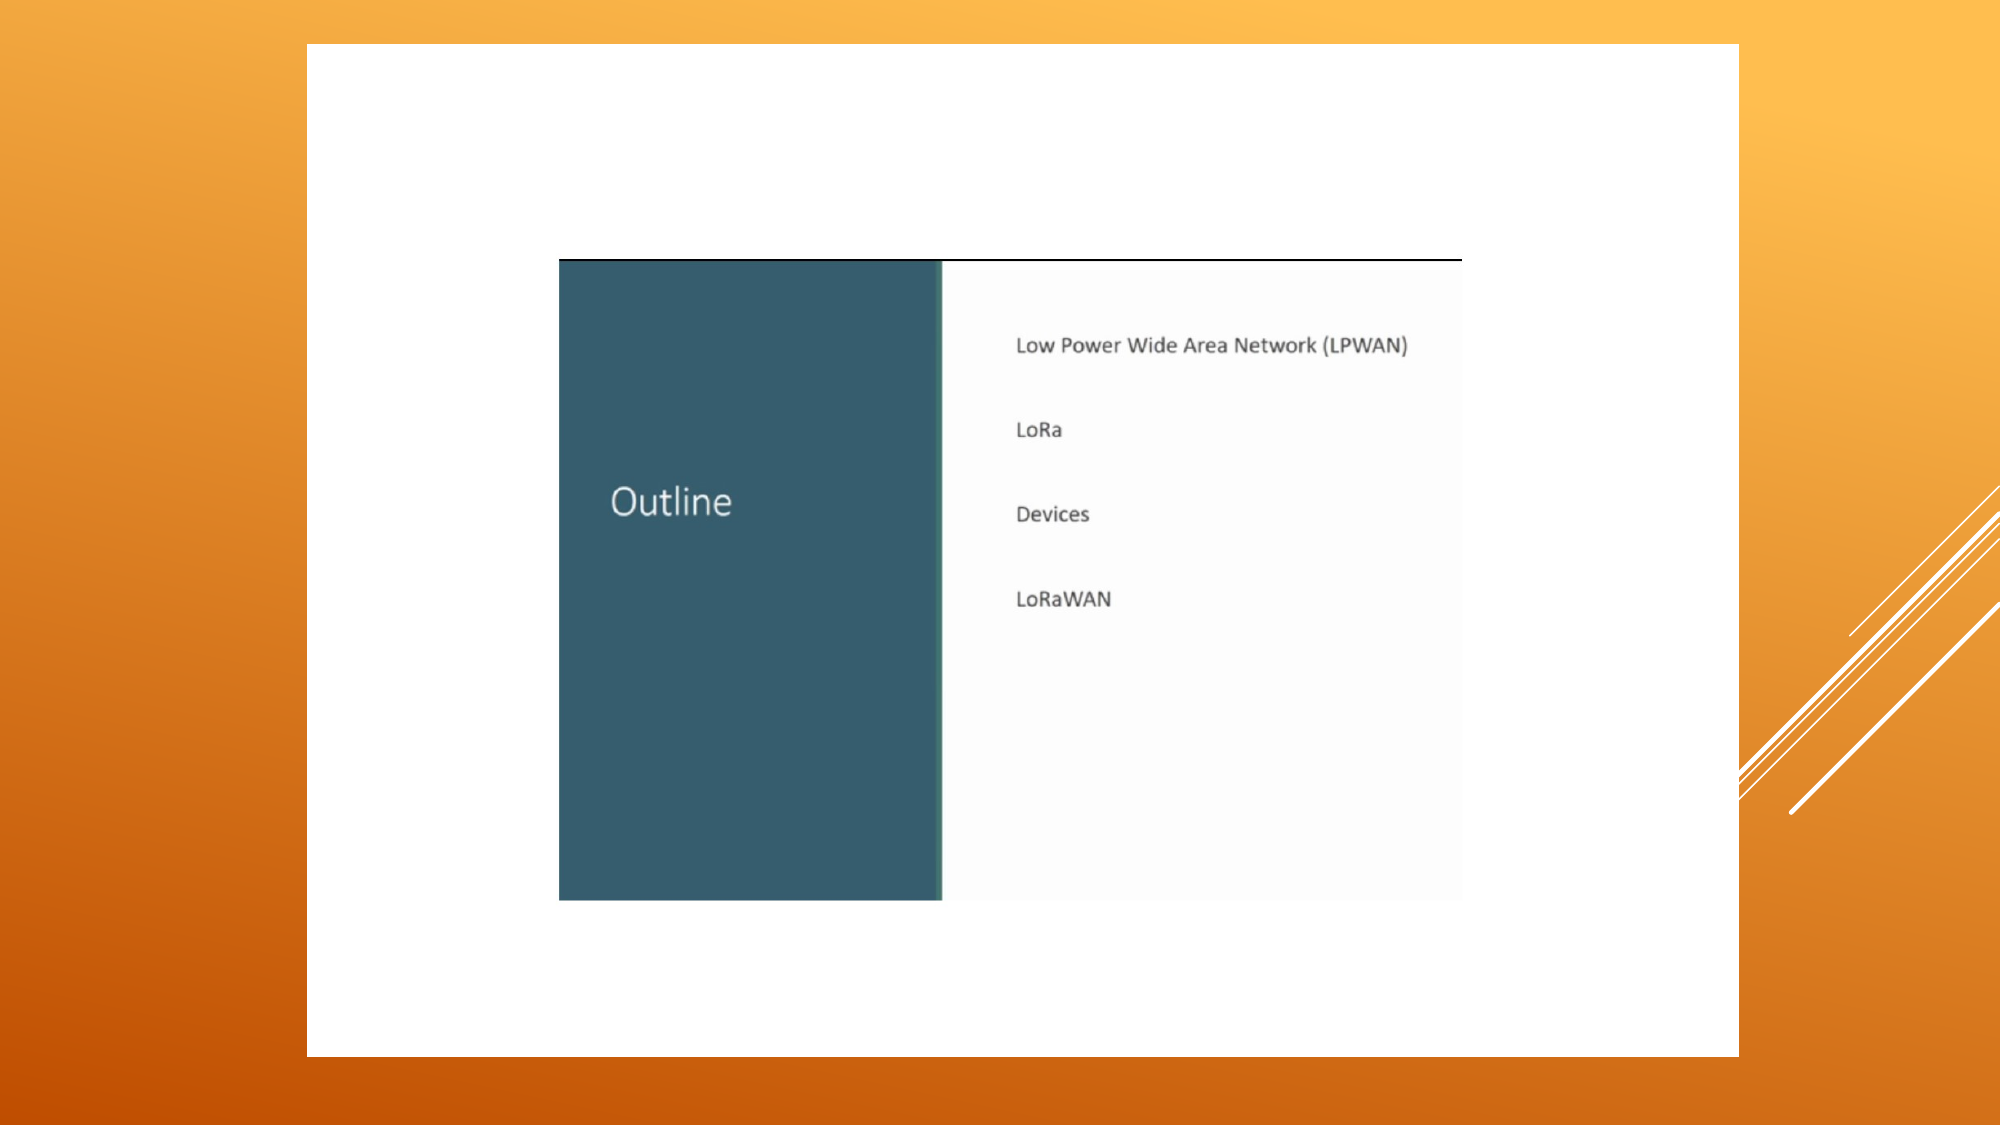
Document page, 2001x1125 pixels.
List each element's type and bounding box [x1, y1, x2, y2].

picture [306, 44, 1739, 1057]
